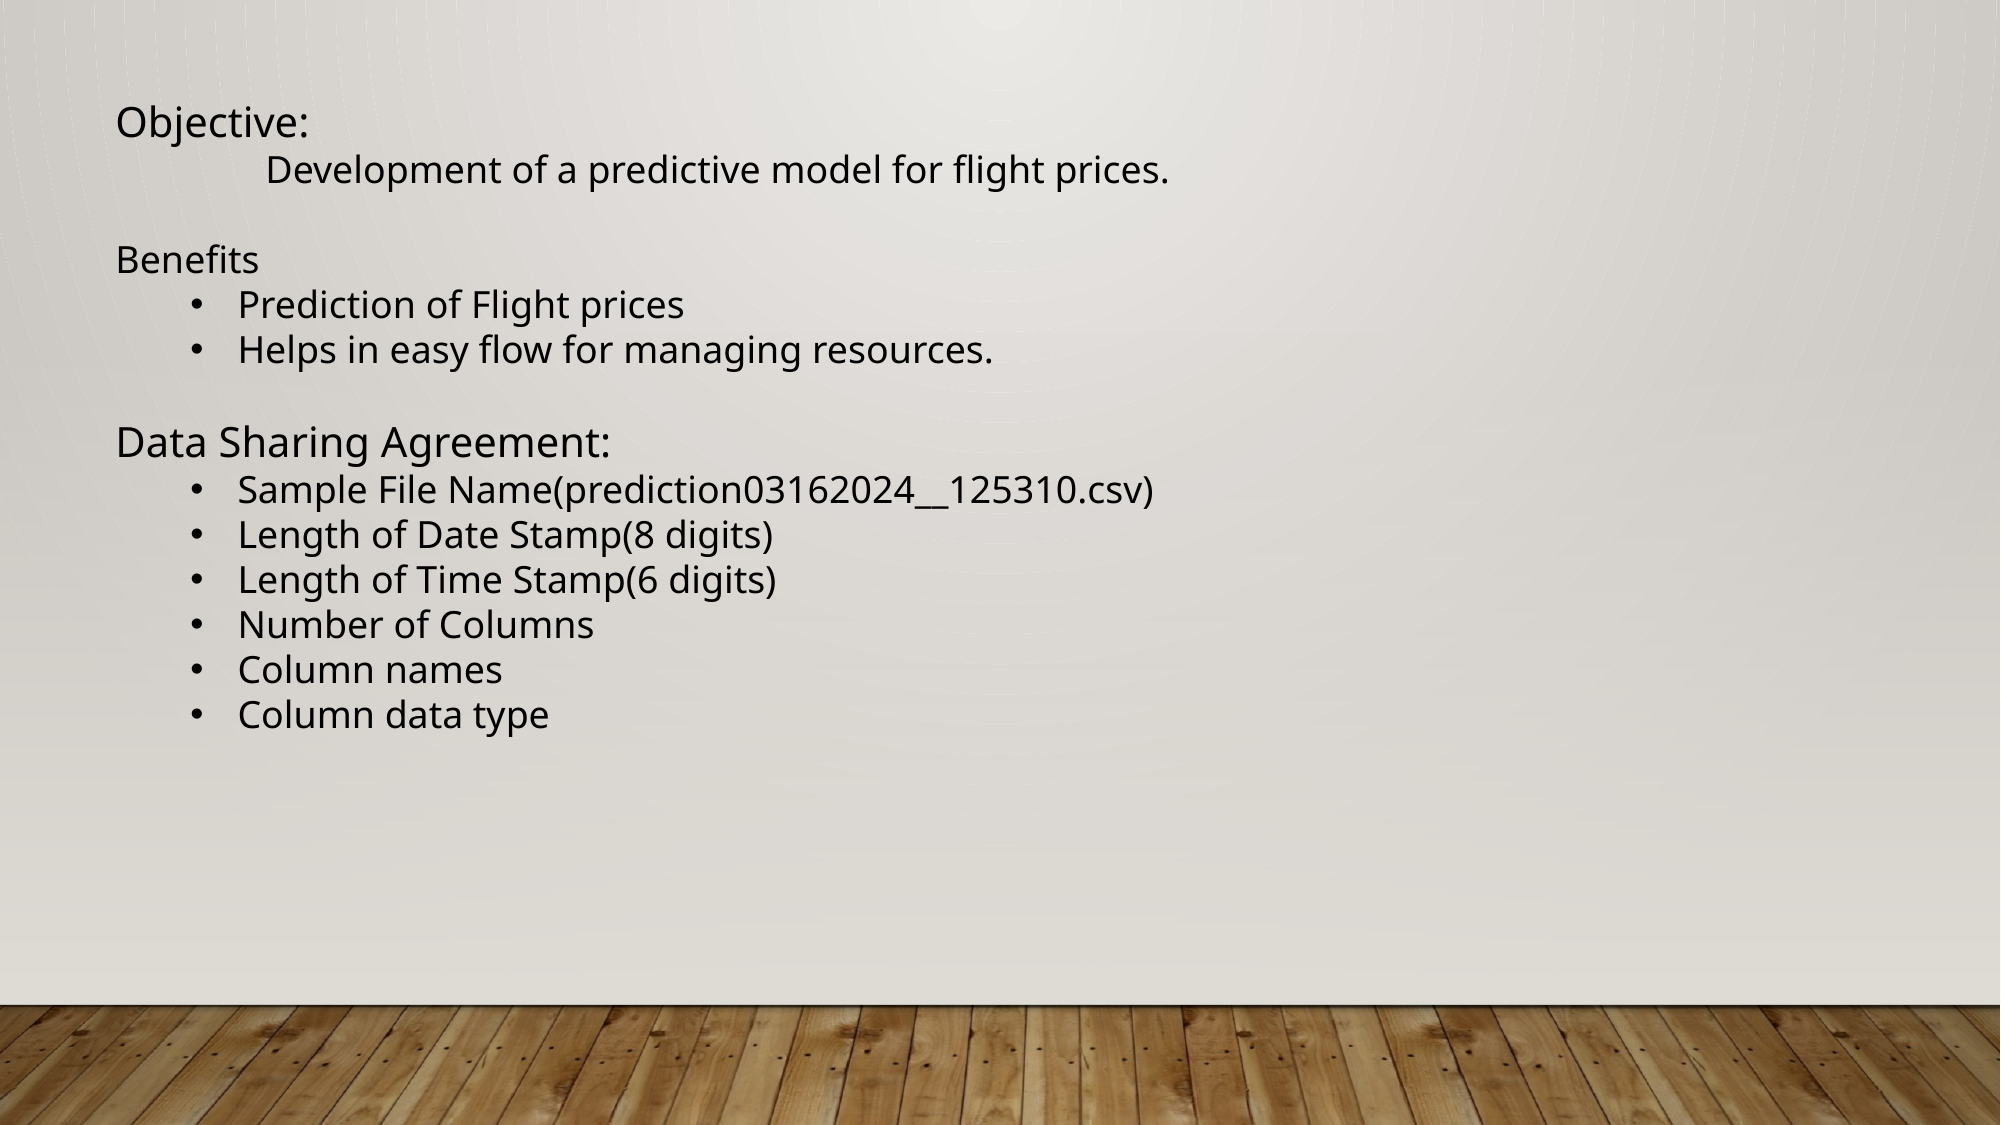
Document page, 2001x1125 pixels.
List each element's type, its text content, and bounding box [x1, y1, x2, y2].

picture [0, 1005, 2000, 1125]
text_box Objective: Development of a predictive model for flight prices. Benefits Prediction of Flight prices Helps in easy flow for managing resources. Data Sharing Agreement: Sample File Name(prediction03162024__125310.csv) Length of Date Stamp(8 digits) Length of Time Stamp(6 digits) Number of Columns Column names Column data type [100, 88, 1882, 834]
